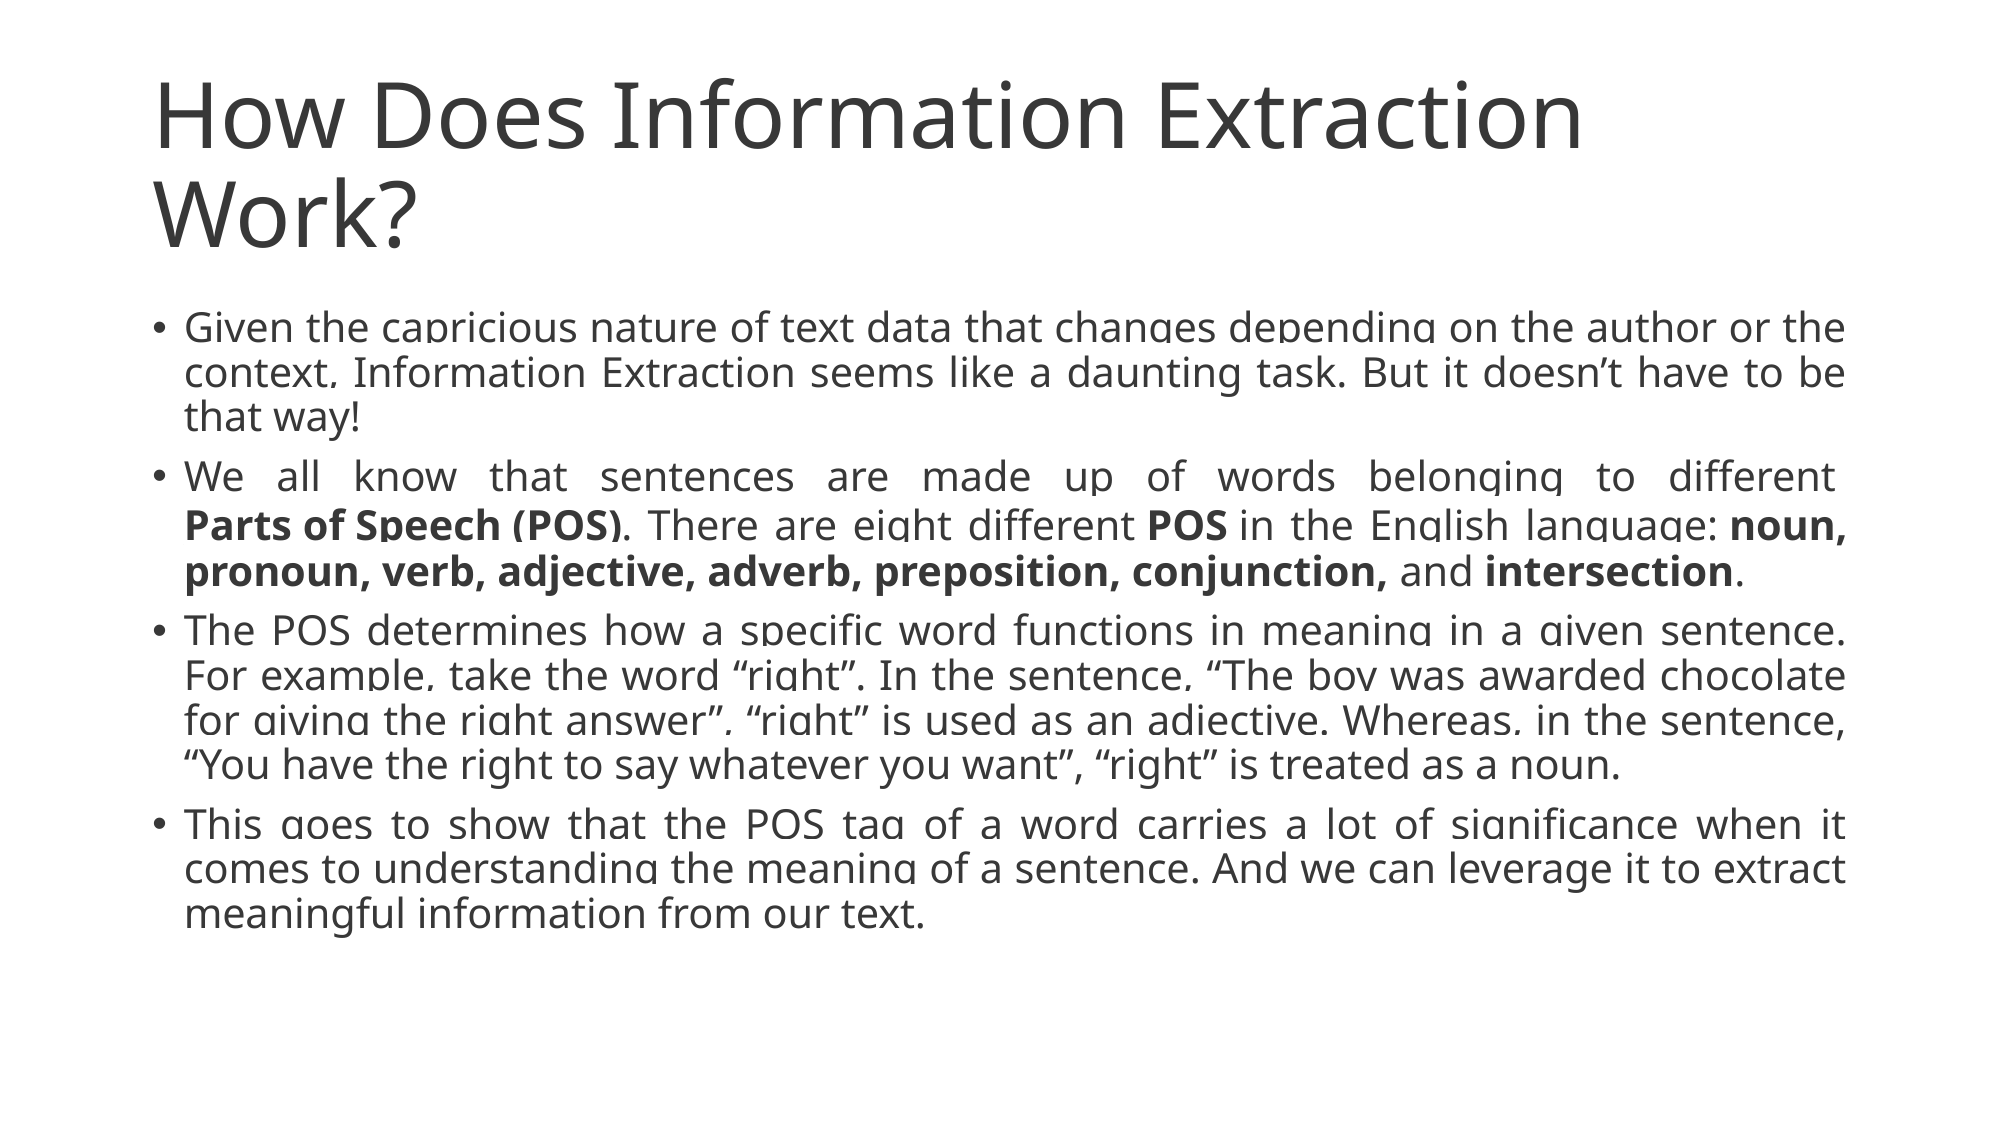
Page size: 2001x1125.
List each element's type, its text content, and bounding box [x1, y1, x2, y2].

title How Does Information Extraction Work? [137, 59, 1863, 278]
list Given the capricious nature of text data that changes depending on the author or the context, Information Extraction seems like a daunting task. But it doesn’t have to be that way! We all know that sentences are made up of words belonging to different Parts of Speech (POS). There are eight different POS in the English language: noun, pronoun, verb, adjective, adverb, preposition, conjunction, and intersection. The POS determines how a specific word functions in meaning in a given sentence. For example, take the word “right”. In the sentence, “The boy was awarded chocolate for giving the right answer”, “right” is used as an adjective. Whereas, in the sentence, “You have the right to say whatever you want”, “right” is treated as a noun. This goes to show that the POS tag of a word carries a lot of significance when it comes to understanding the meaning of a sentence. And we can leverage it to extract meaningful information from our text. [137, 299, 1863, 1014]
